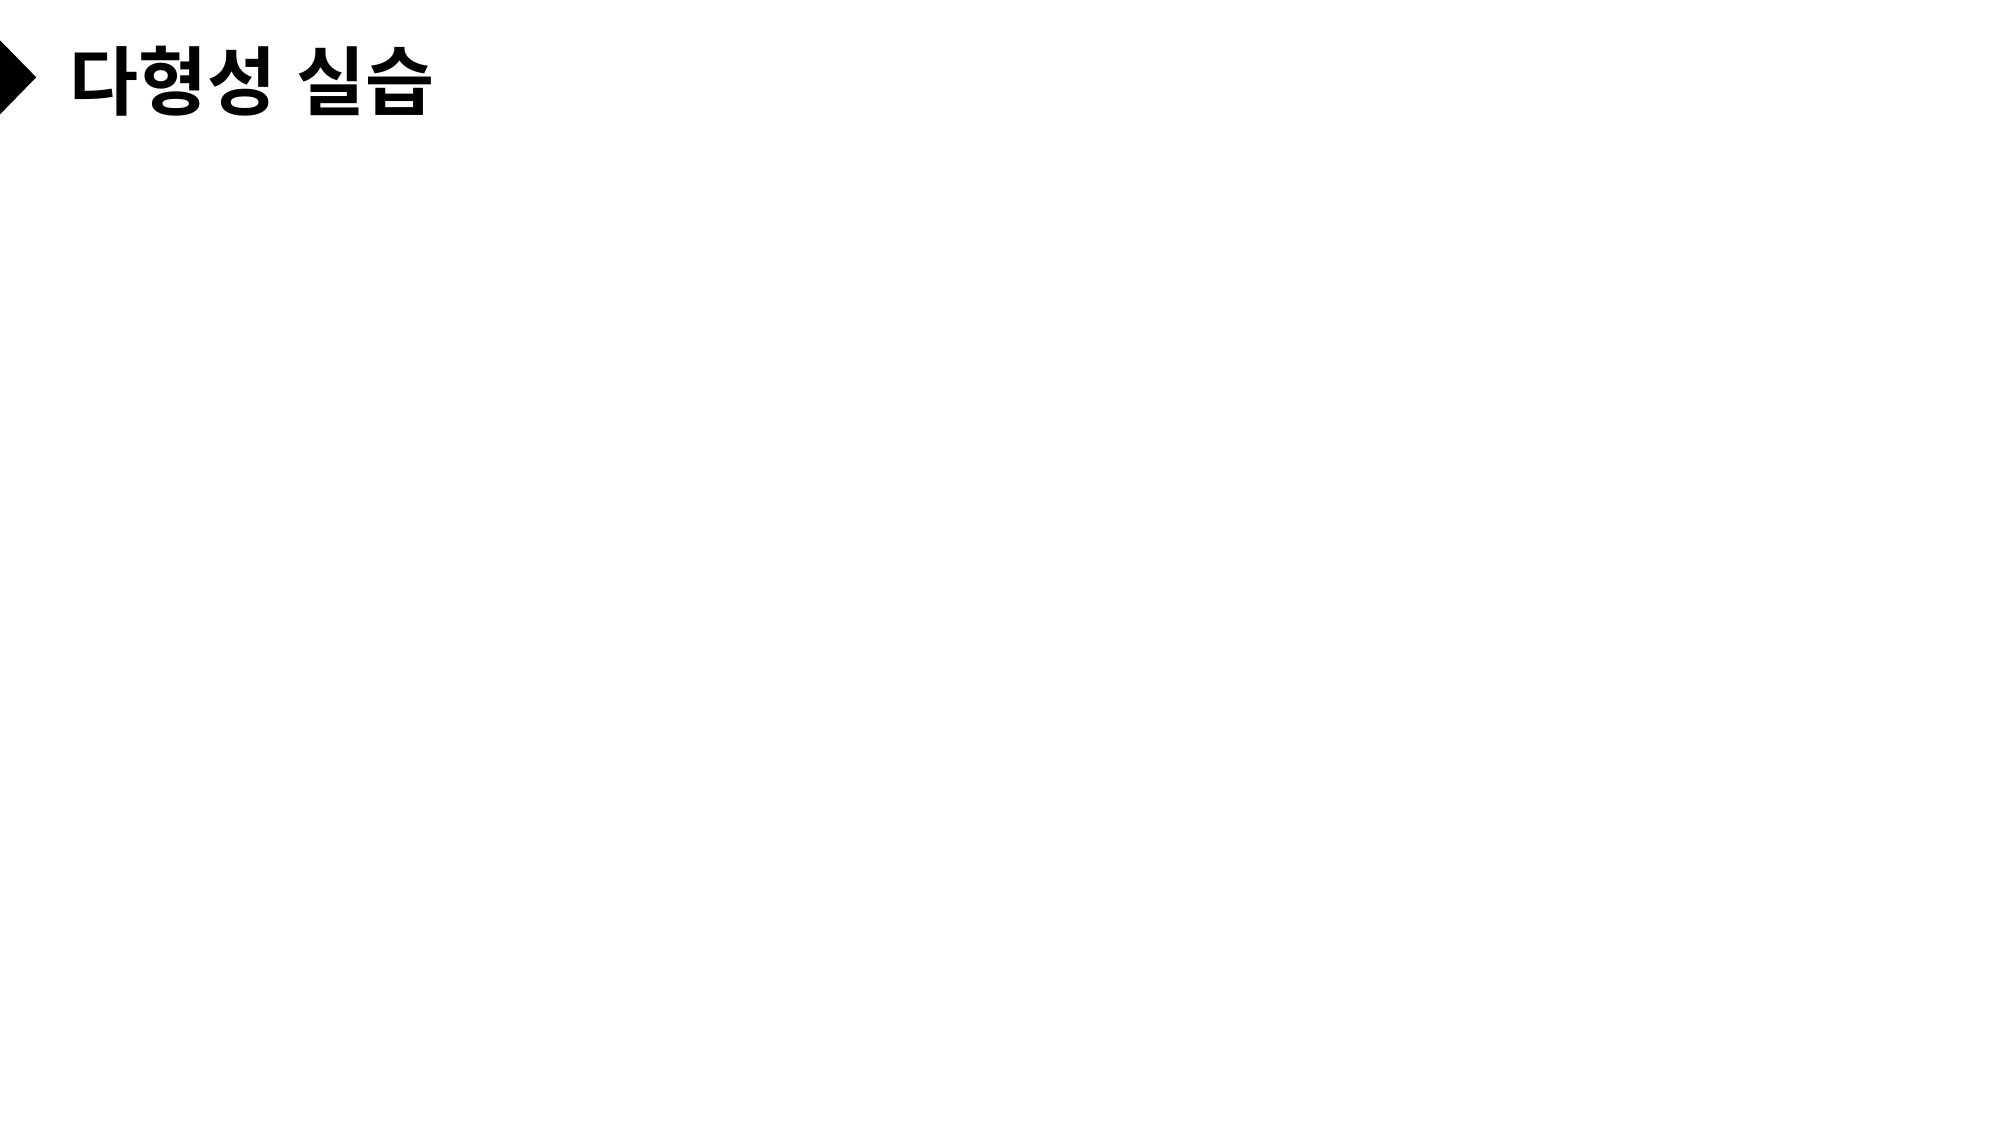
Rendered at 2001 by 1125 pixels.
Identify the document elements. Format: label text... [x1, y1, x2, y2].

title 다형성 실습 [54, 3, 1946, 168]
